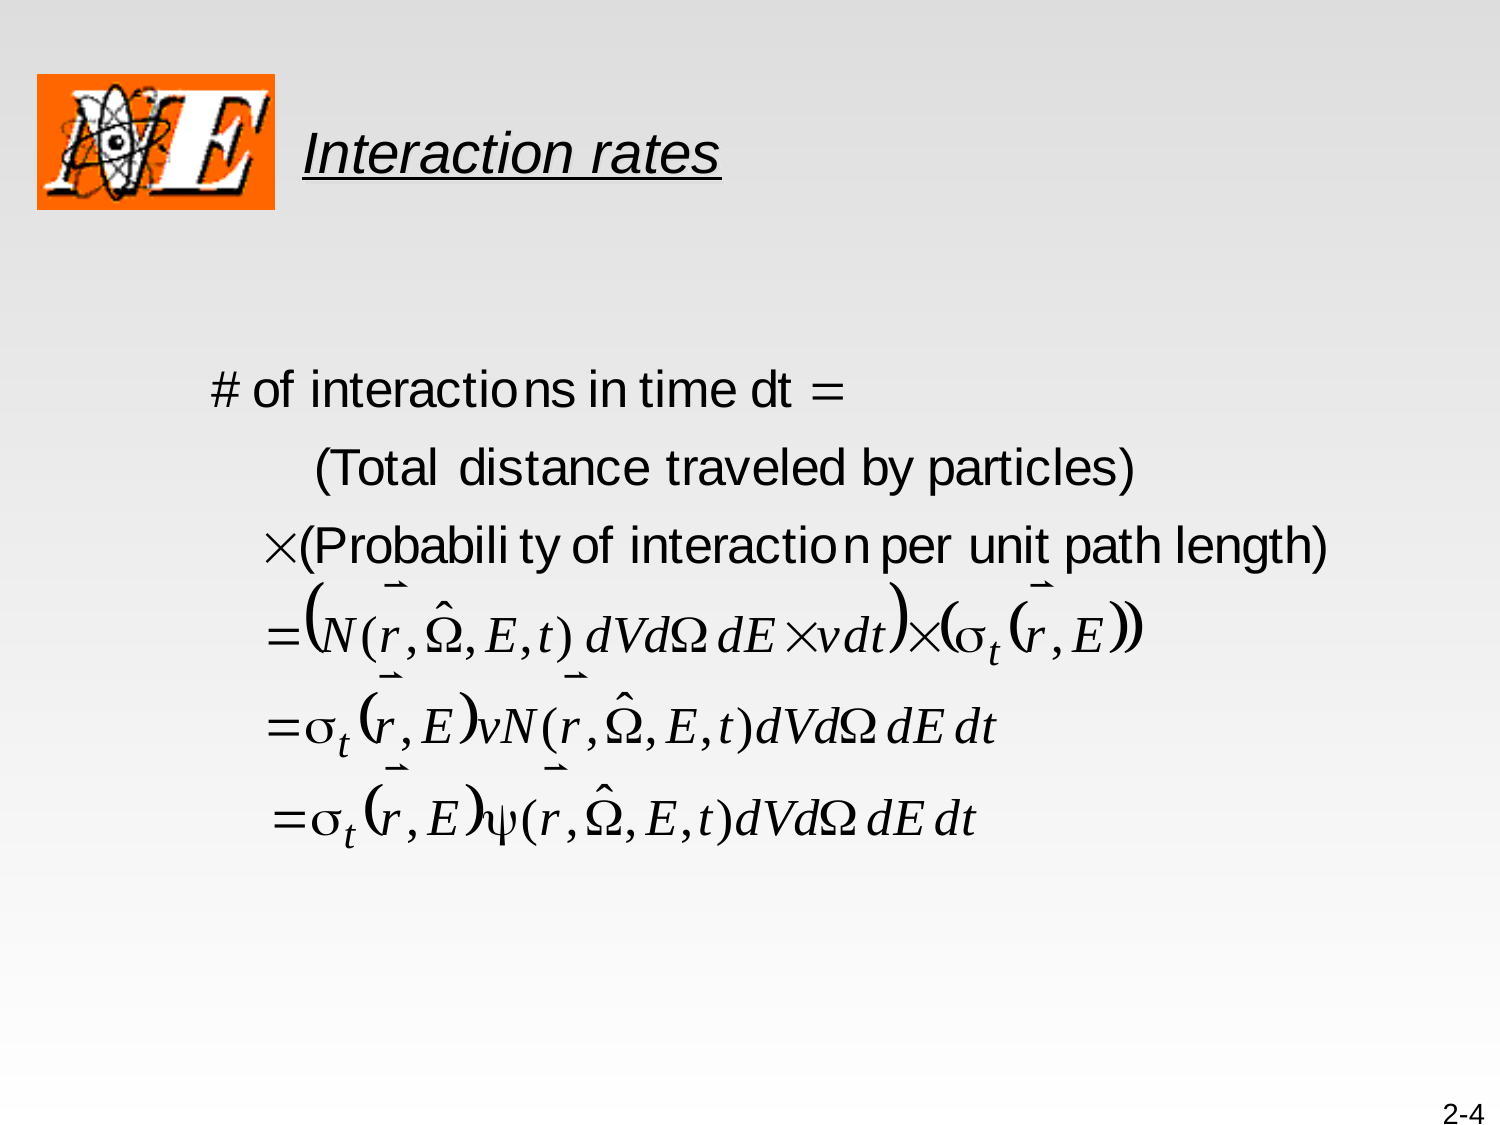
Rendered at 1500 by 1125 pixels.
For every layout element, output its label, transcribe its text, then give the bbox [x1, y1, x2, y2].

title Interaction rates [287, 56, 1463, 244]
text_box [200, 356, 1346, 939]
slide_number 2-4 [1187, 1087, 1500, 1125]
picture [37, 74, 275, 210]
